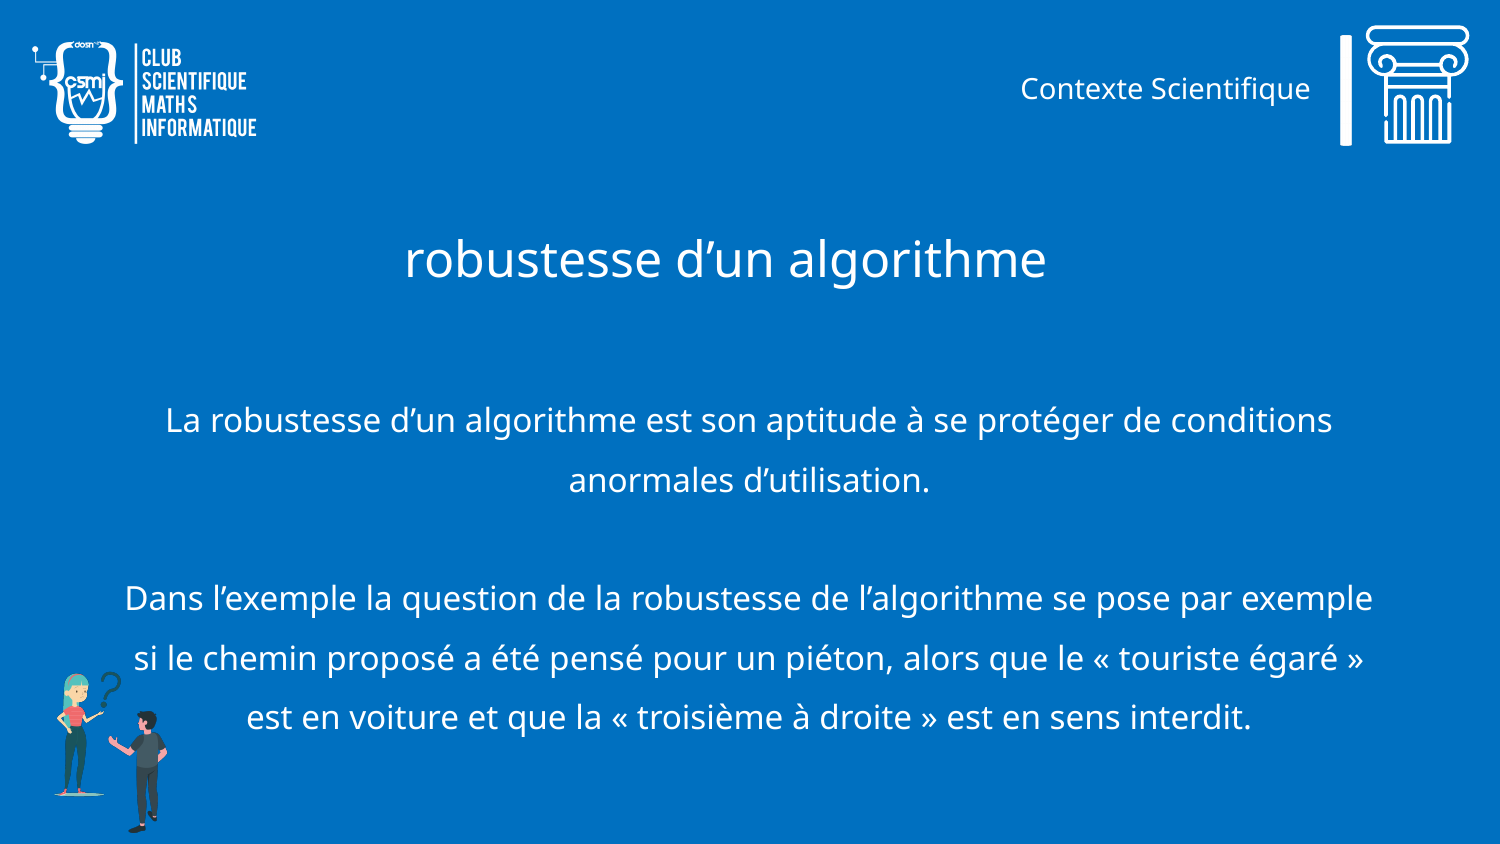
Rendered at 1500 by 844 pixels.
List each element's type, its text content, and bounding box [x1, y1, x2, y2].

picture [31, 41, 257, 144]
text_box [1365, 25, 1470, 144]
text_box Dans l’exemple la question de la robustesse de l’algorithme se pose par exemple si le chemin proposé a été pensé pour un piéton, alors que le « touriste égaré » est en voiture et que la « troisième à droite » est en sens interdit. [93, 542, 1407, 755]
picture [1340, 34, 1353, 146]
text_box Contexte Scientifique [976, 54, 1335, 107]
text_box La robustesse d’un algorithme est son aptitude à se protéger de conditions anormales d’utilisation. [134, 364, 1366, 514]
subtitle robustesse d’un algorithme [389, 223, 1111, 351]
picture [29, 667, 197, 834]
